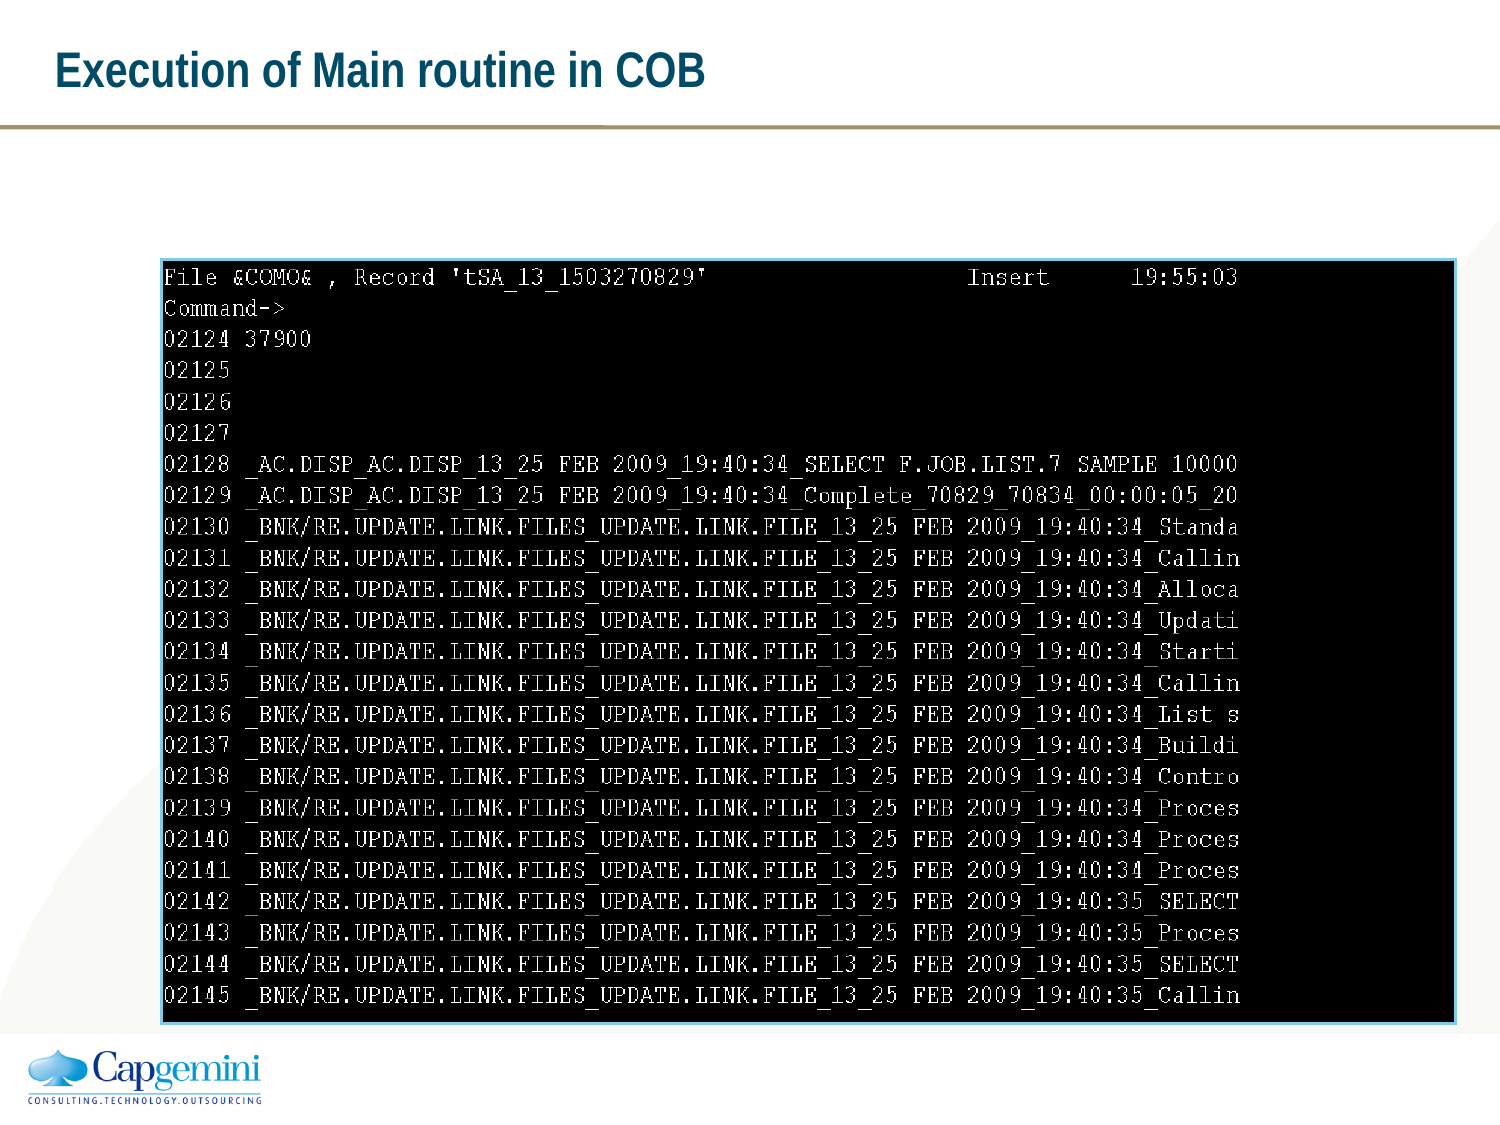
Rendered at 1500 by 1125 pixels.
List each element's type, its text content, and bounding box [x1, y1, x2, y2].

picture [0, 130, 1500, 1125]
title Execution of Main routine in COB [39, 22, 1470, 113]
picture [0, 0, 1500, 125]
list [162, 260, 1455, 1023]
